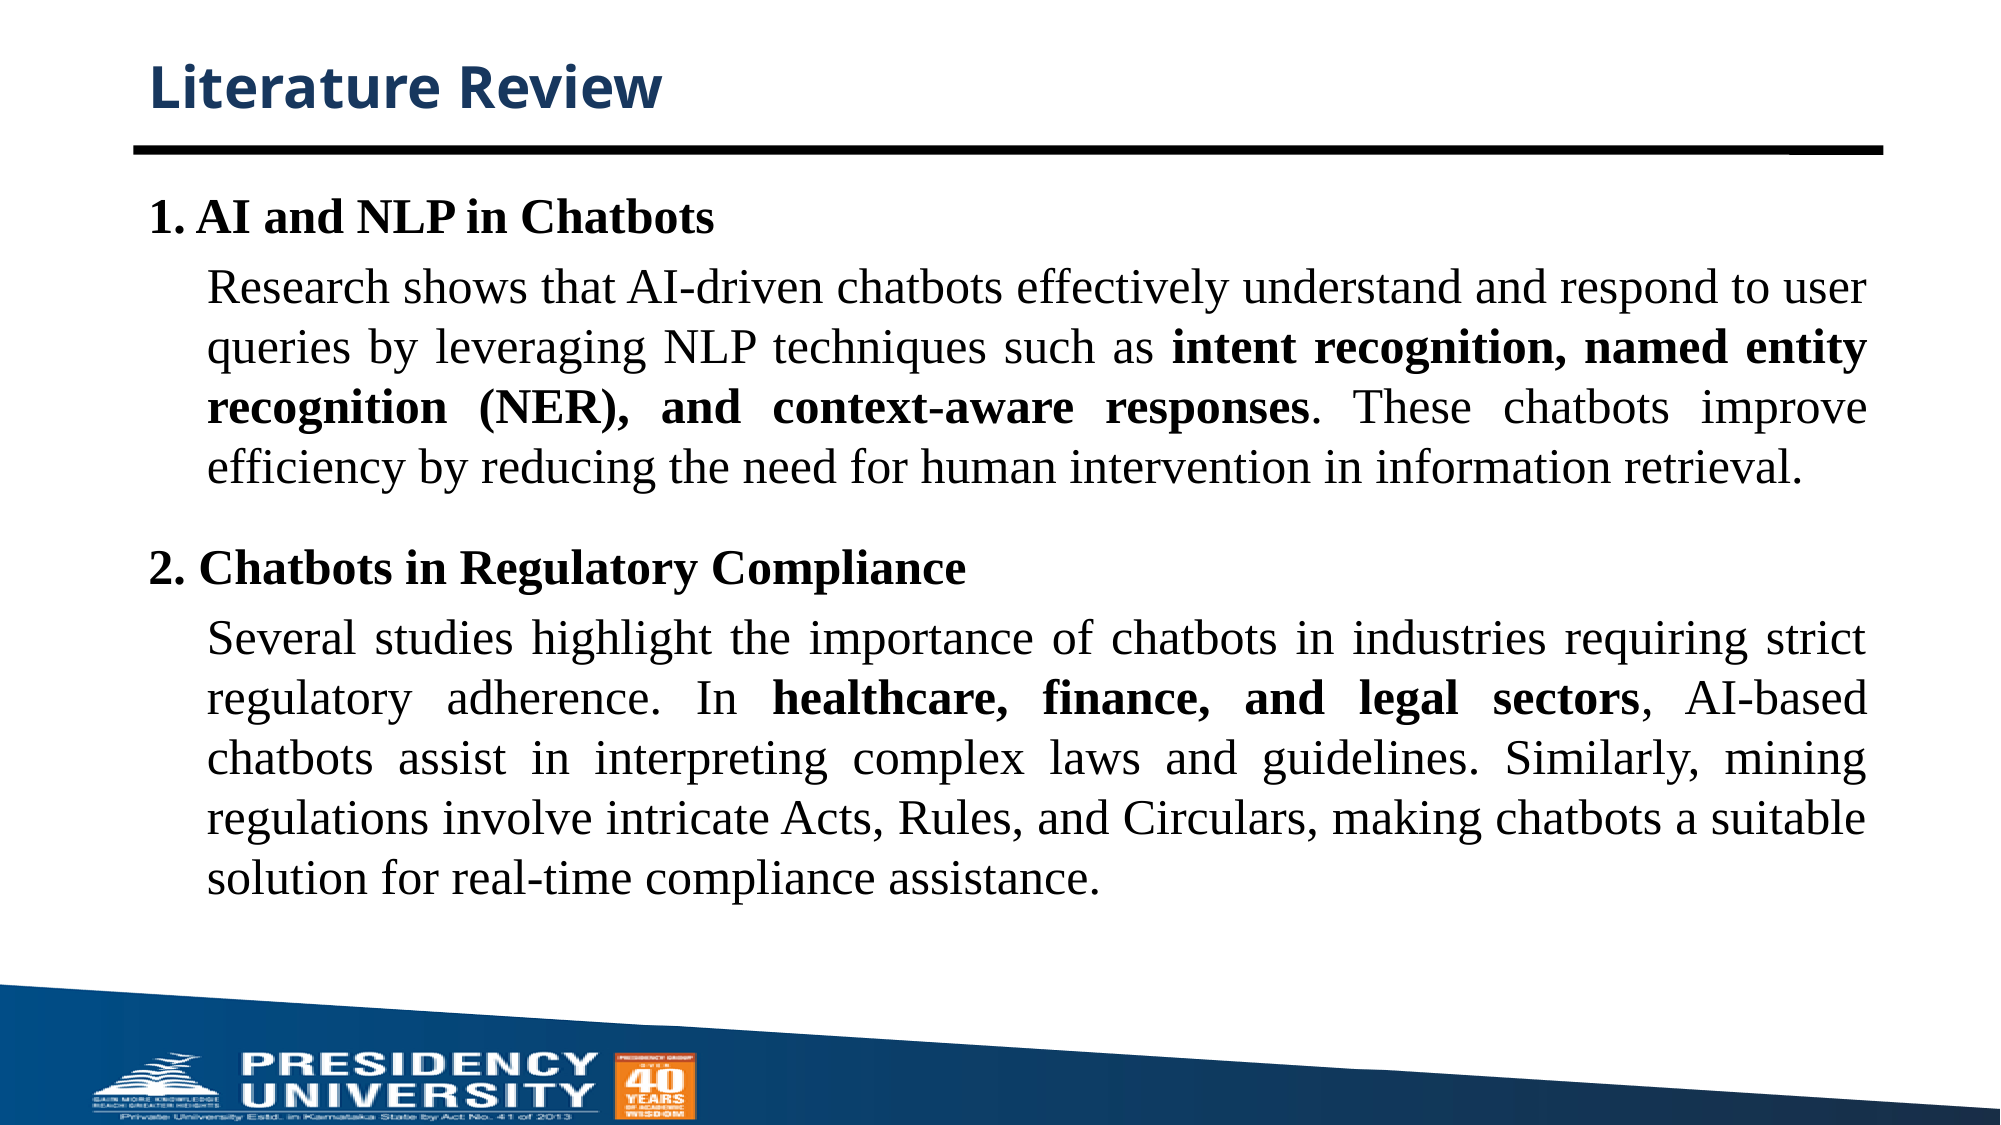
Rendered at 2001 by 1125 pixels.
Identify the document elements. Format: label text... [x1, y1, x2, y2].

list 1. AI and NLP in Chatbots Research shows that AI-driven chatbots effectively understand and respond to user queries by leveraging NLP techniques such as intent recognition, named entity recognition (NER), and context-aware responses. These chatbots improve efficiency by reducing the need for human intervention in information retrieval. 2. Chatbots in Regulatory Compliance Several studies highlight the importance of chatbots in industries requiring strict regulatory adherence. In healthcare, finance, and legal sectors, AI-based chatbots assist in interpreting complex laws and guidelines. Similarly, mining regulations involve intricate Acts, Rules, and Circulars, making chatbots a suitable solution for real-time compliance assistance. [133, 176, 1884, 949]
title Literature Review [133, 45, 1884, 125]
picture [0, 982, 2000, 1125]
